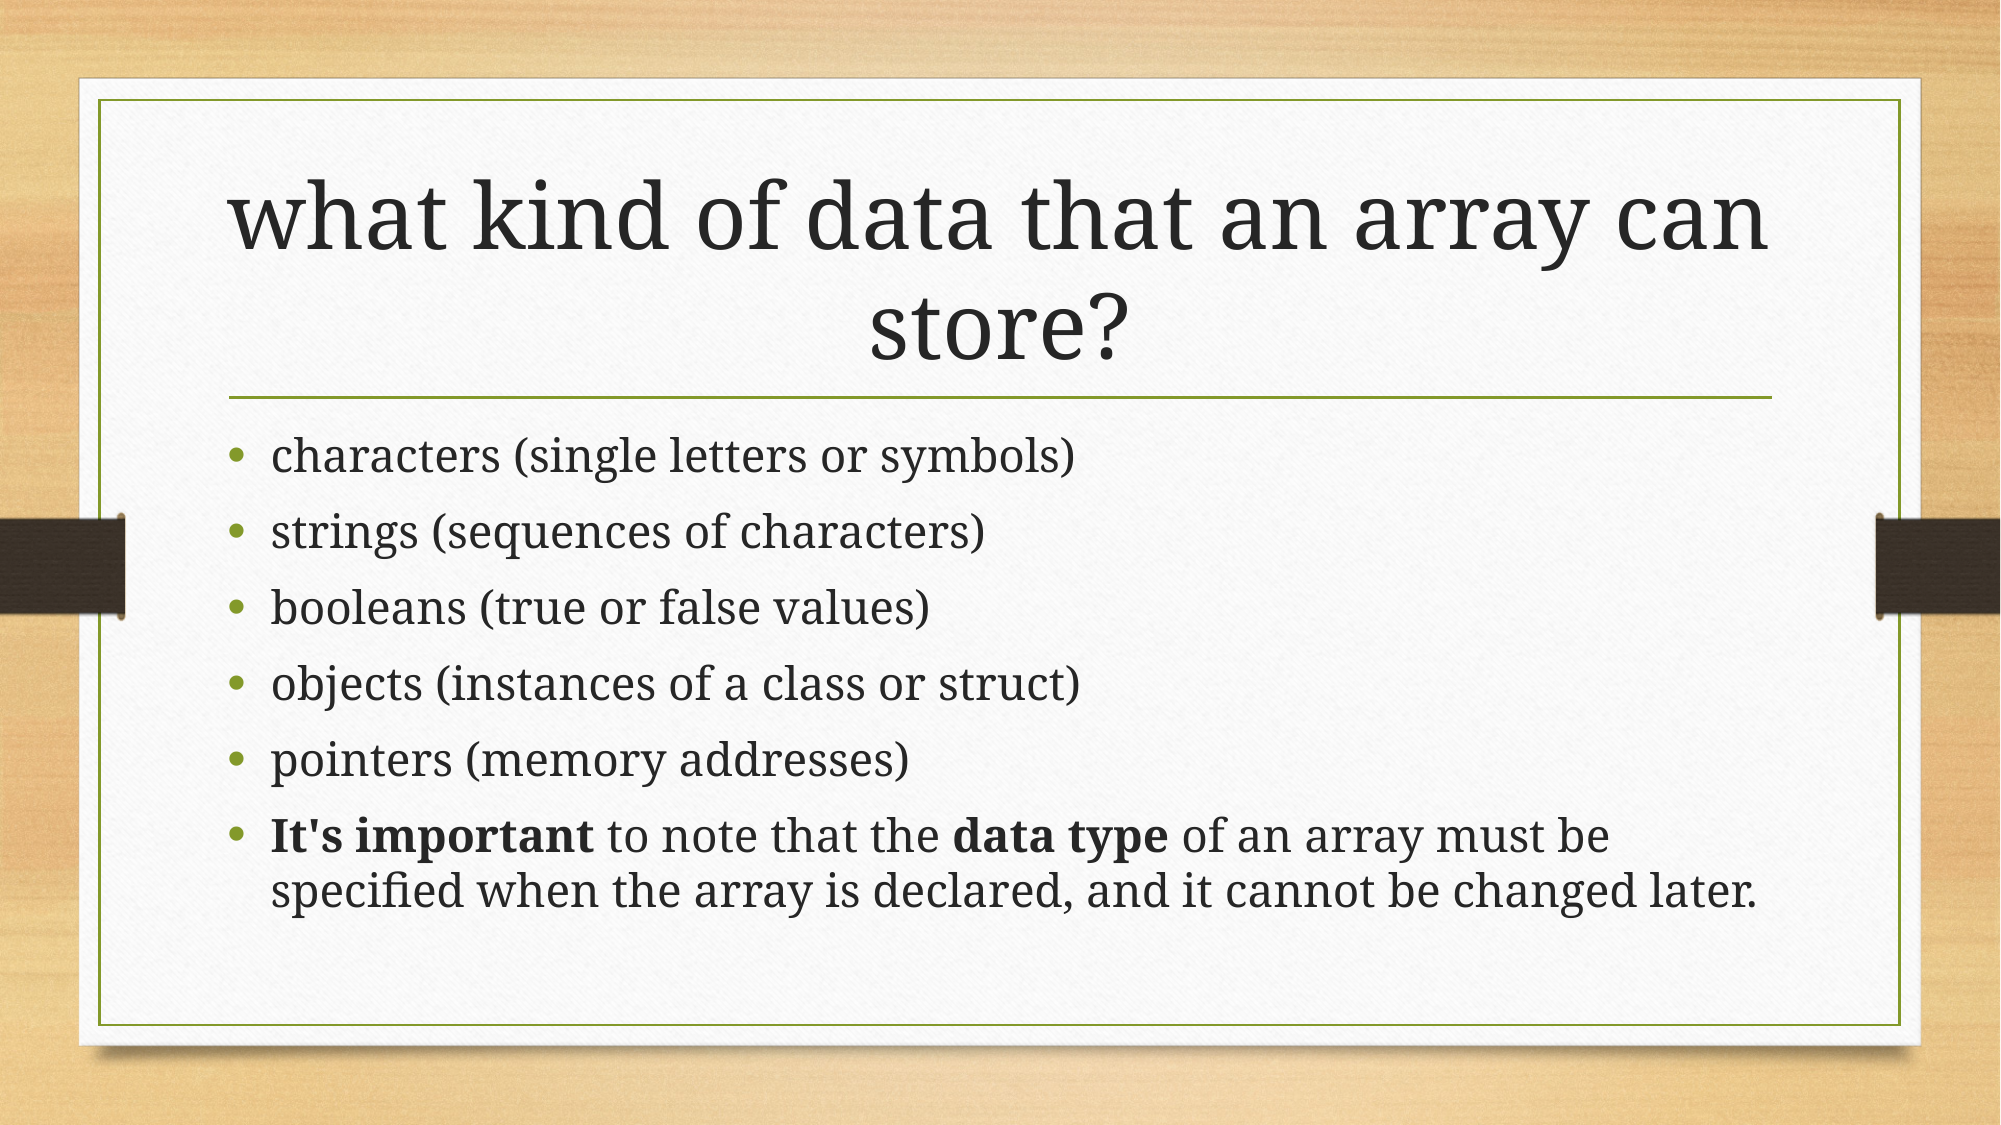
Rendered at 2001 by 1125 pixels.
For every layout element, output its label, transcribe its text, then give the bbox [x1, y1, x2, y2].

title what kind of data that an array can store? [212, 161, 1788, 375]
picture [0, 0, 2001, 1125]
list characters (single letters or symbols) strings (sequences of characters) booleans (true or false values) objects (instances of a class or struct) pointers (memory addresses) It's important to note that the data type of an array must be specified when the array is declared, and it cannot be changed later. [212, 419, 1788, 964]
